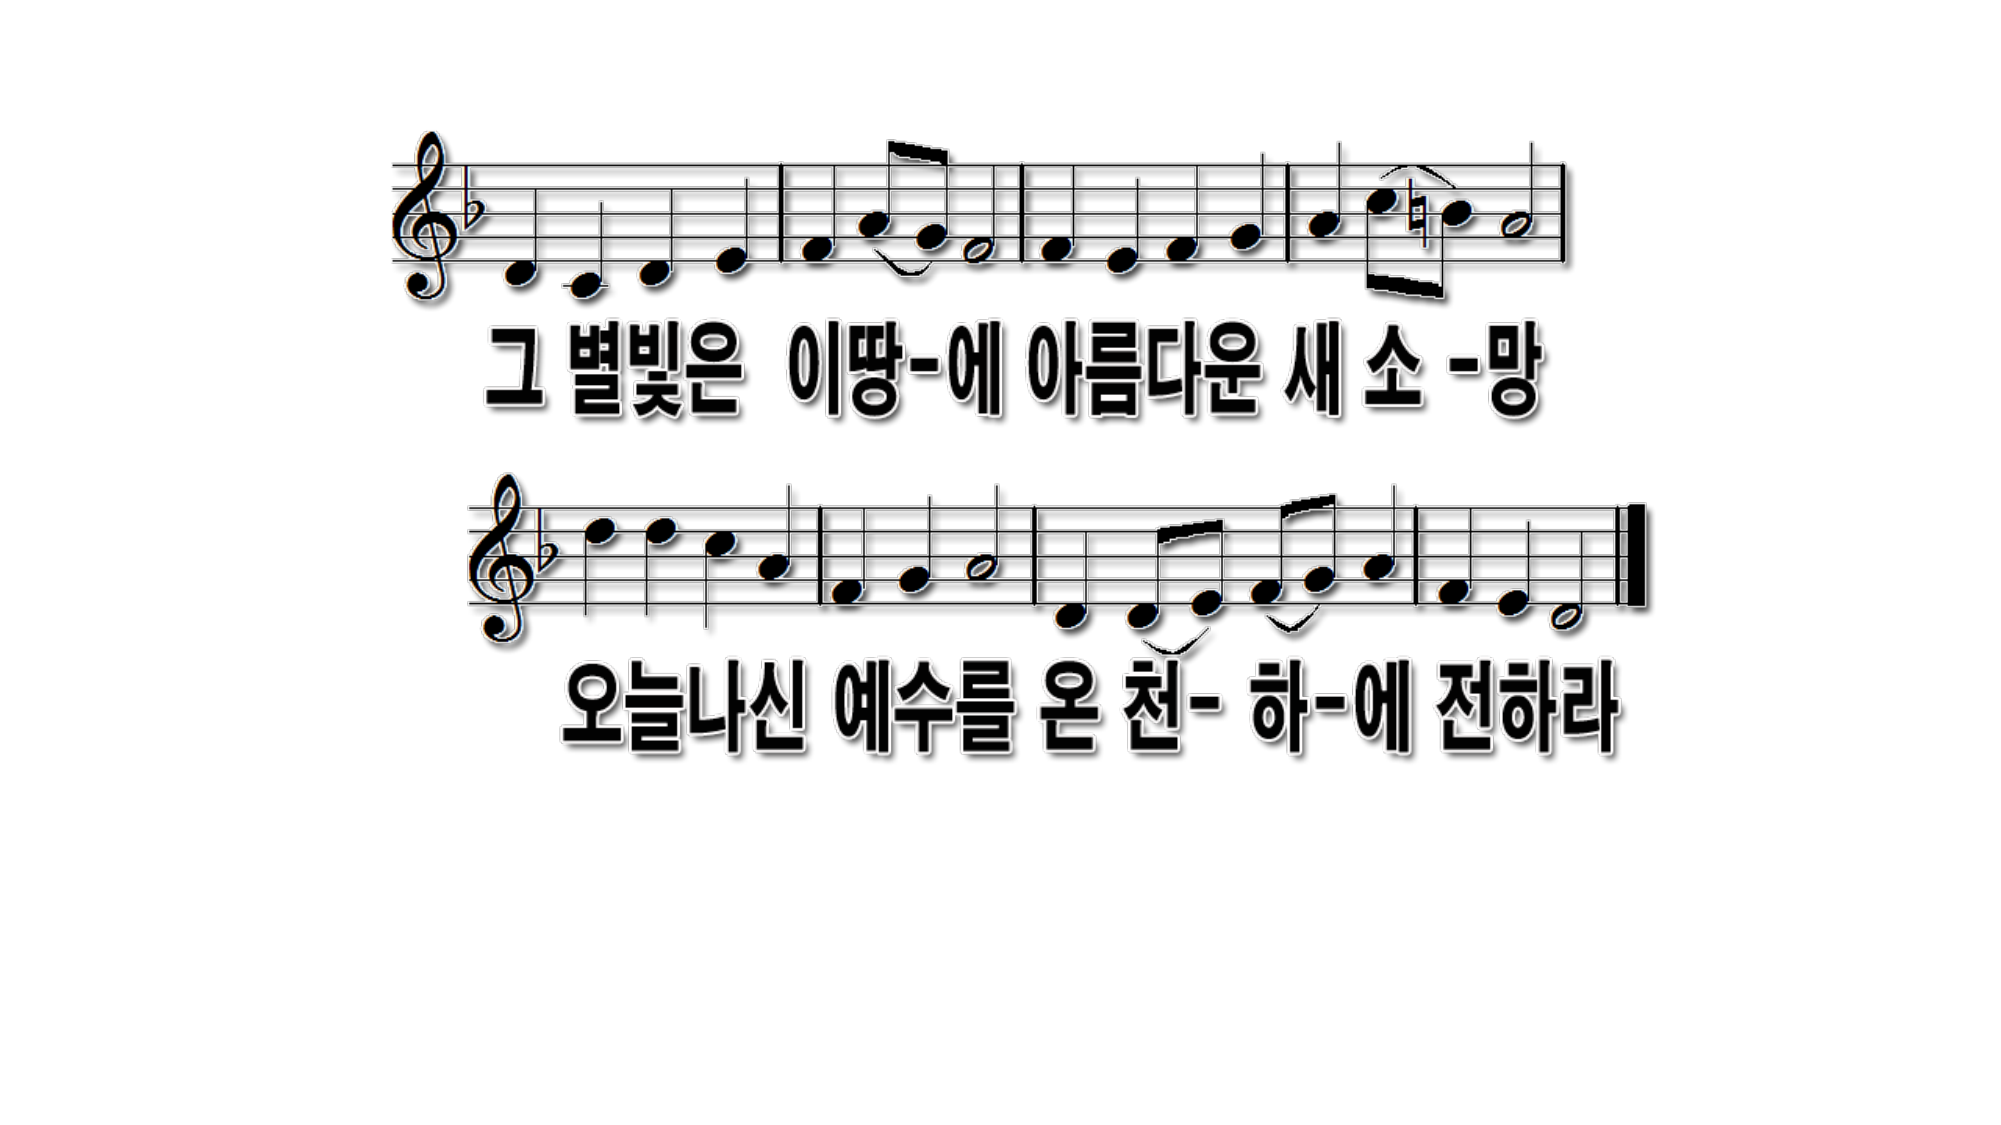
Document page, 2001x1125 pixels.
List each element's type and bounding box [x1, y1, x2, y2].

picture [249, 0, 1750, 938]
